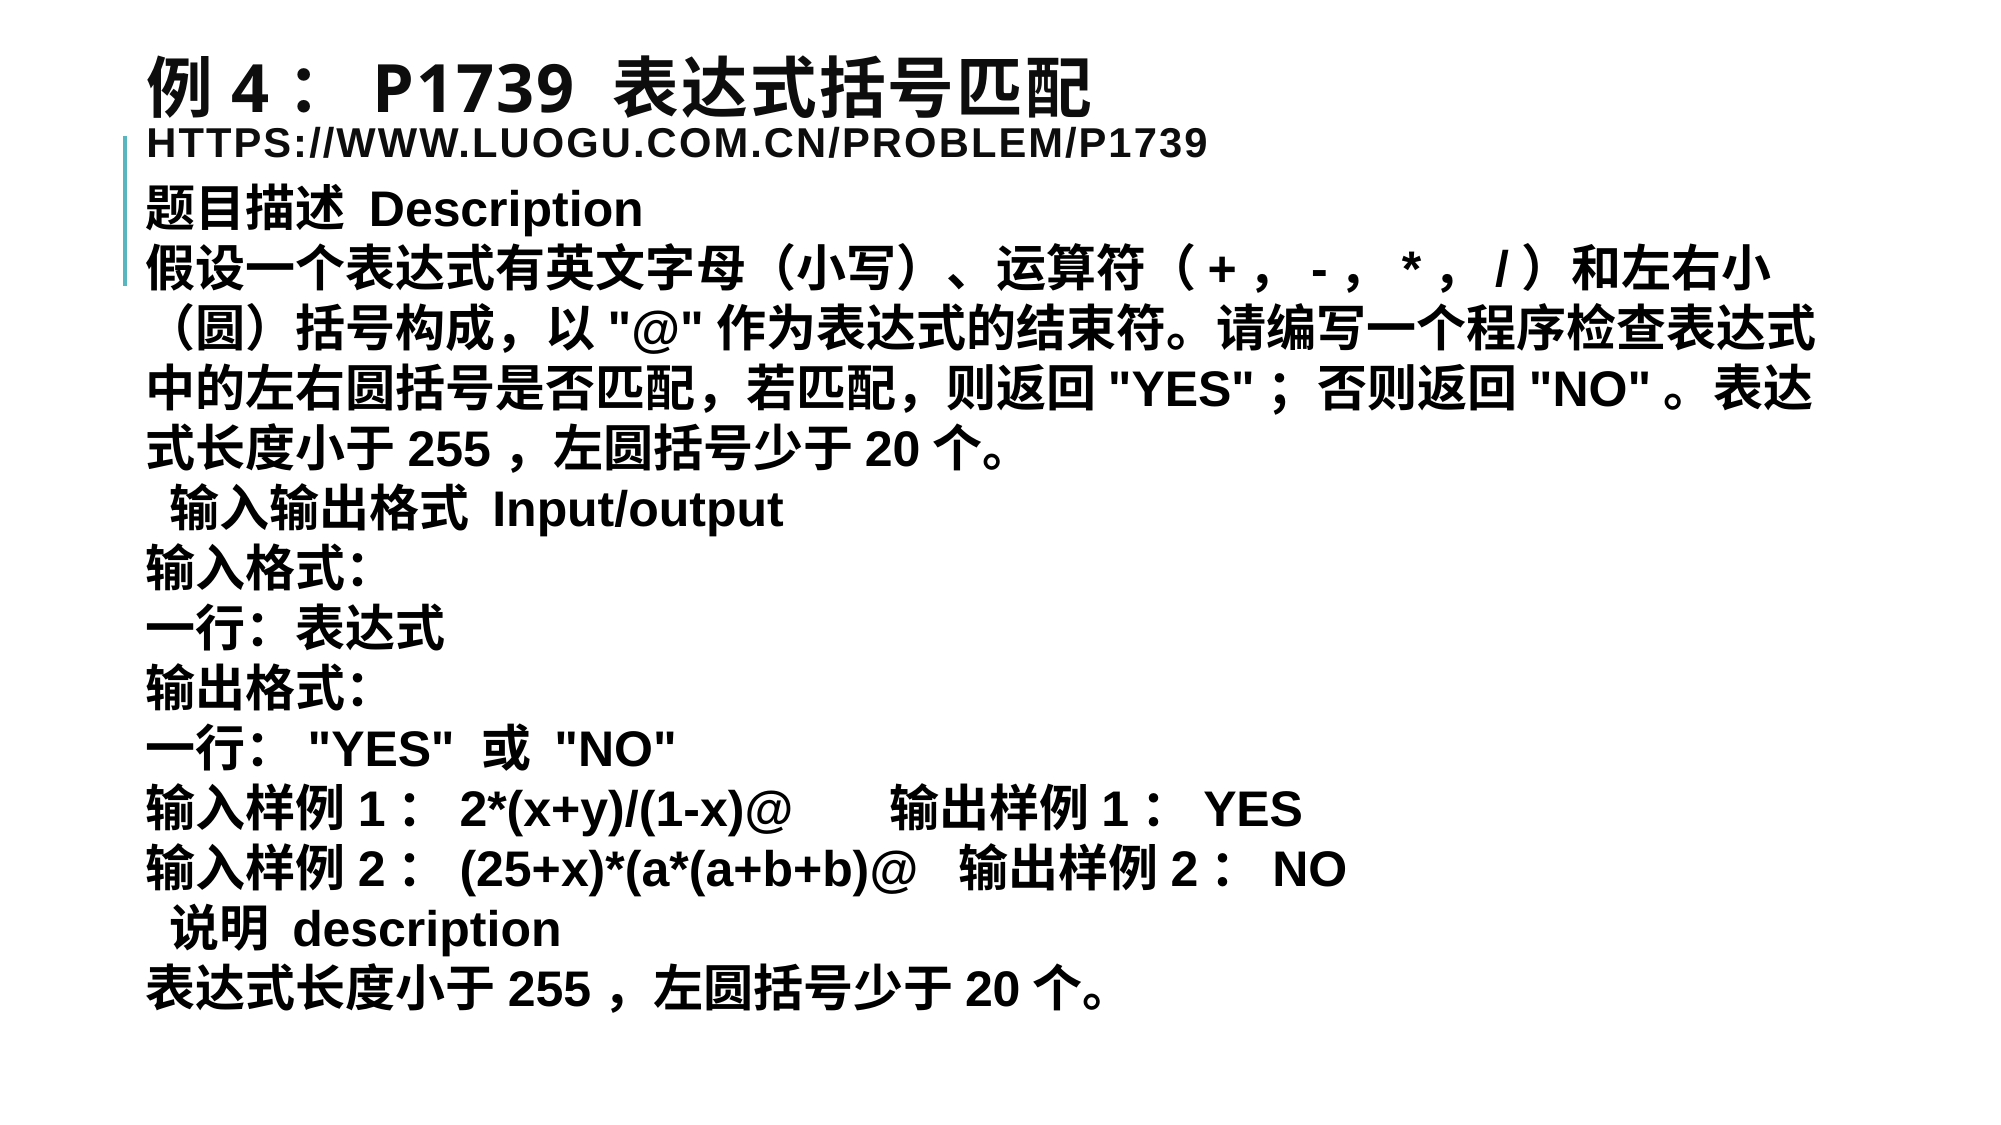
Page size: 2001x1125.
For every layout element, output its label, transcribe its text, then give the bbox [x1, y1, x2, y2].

title 例4：P1739 表达式括号匹配 https://www.luogu.com.cn/problem/P1739 [131, 35, 1932, 192]
text_box 题目描述 Description 假设一个表达式有英文字母（小写）、运算符（+，-，*，/）和左右小（圆）括号构成，以"@"作为表达式的结束符。请编写一个程序检查表达式中的左右圆括号是否匹配，若匹配，则返回"YES"；否则返回"NO"。表达式长度小于255，左圆括号少于20个。 输入输出格式 Input/output 输入格式： 一行：表达式 输出格式： 一行："YES" 或 "NO" 输入样例1：2*(x+y)/(1-x)@ 输出样例1：YES 输入样例2：(25+x)*(a*(a+b+b)@ 输出样例2：NO 说明 description 表达式长度小于255，左圆括号少于20个。 [131, 168, 1869, 1024]
